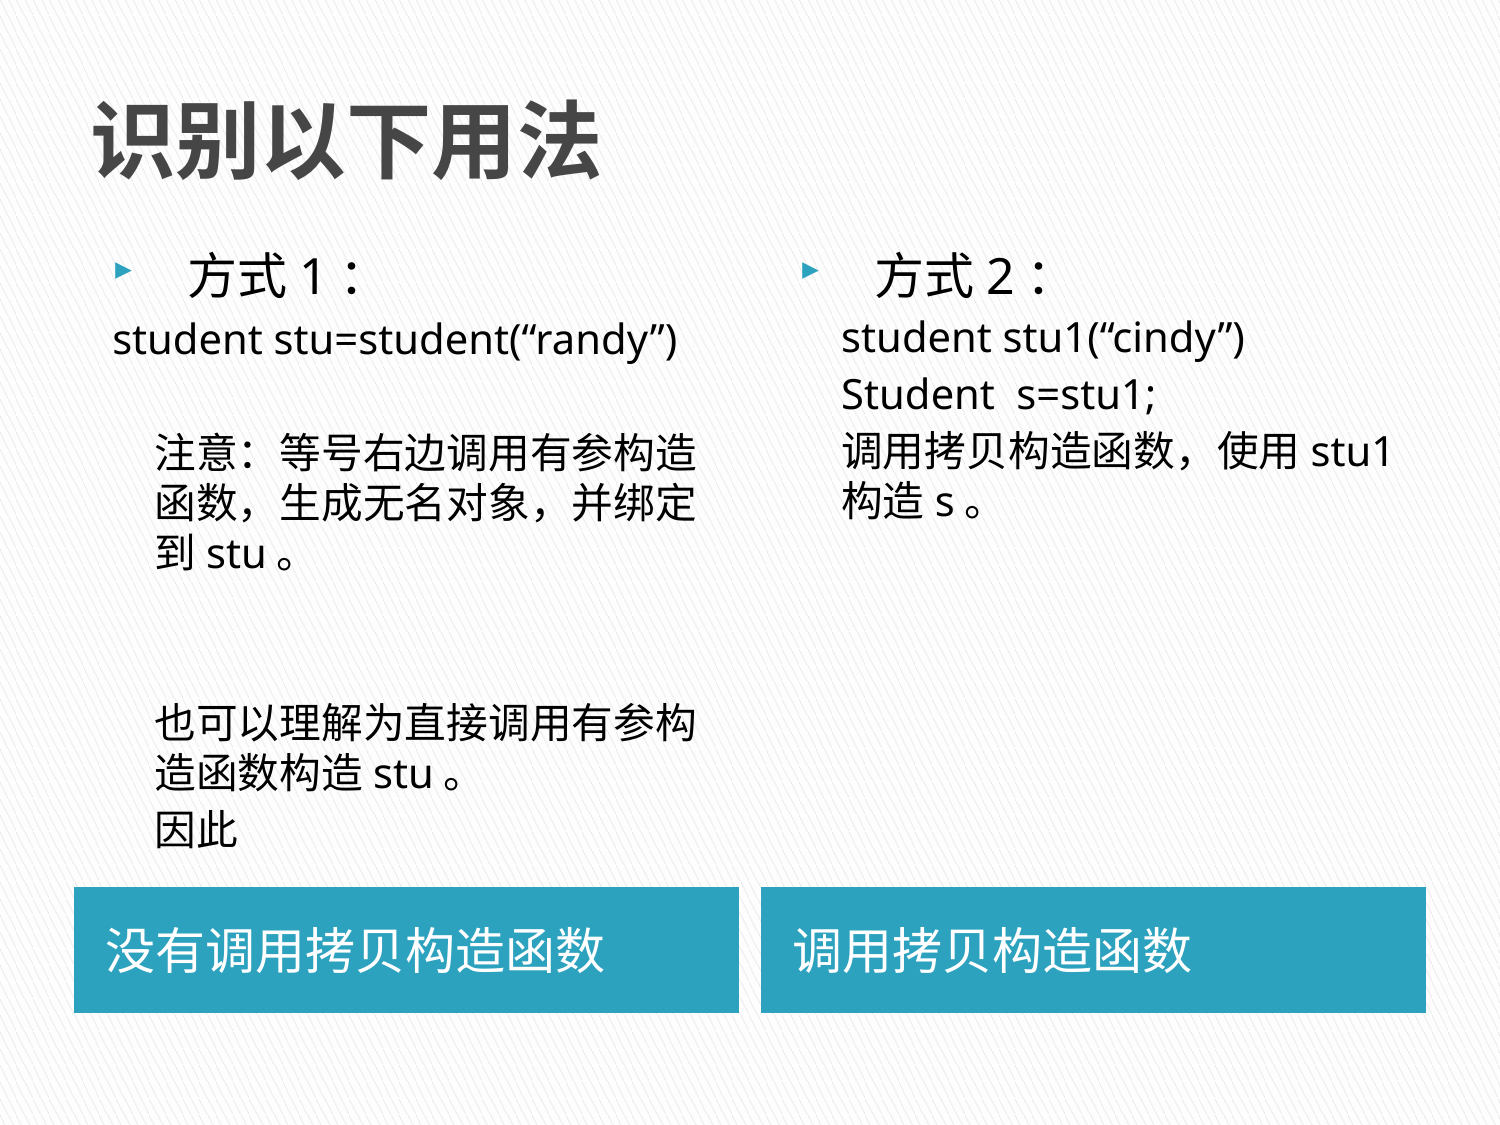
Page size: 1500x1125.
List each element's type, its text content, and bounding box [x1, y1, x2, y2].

list 没有调用拷贝构造函数 [74, 887, 739, 1013]
list 调用拷贝构造函数 [761, 887, 1426, 1013]
title 识别以下用法 [75, 44, 1425, 233]
list 方式2： student stu1(“cindy”) Student s=stu1; 调用拷贝构造函数，使用stu1构造s。 [761, 236, 1425, 884]
list 方式1： student stu=student(“randy”) 注意：等号右边调用有参构造函数，生成无名对象，并绑定到stu。 也可以理解为直接调用有参构造函数构造stu。 因此 [75, 236, 738, 884]
